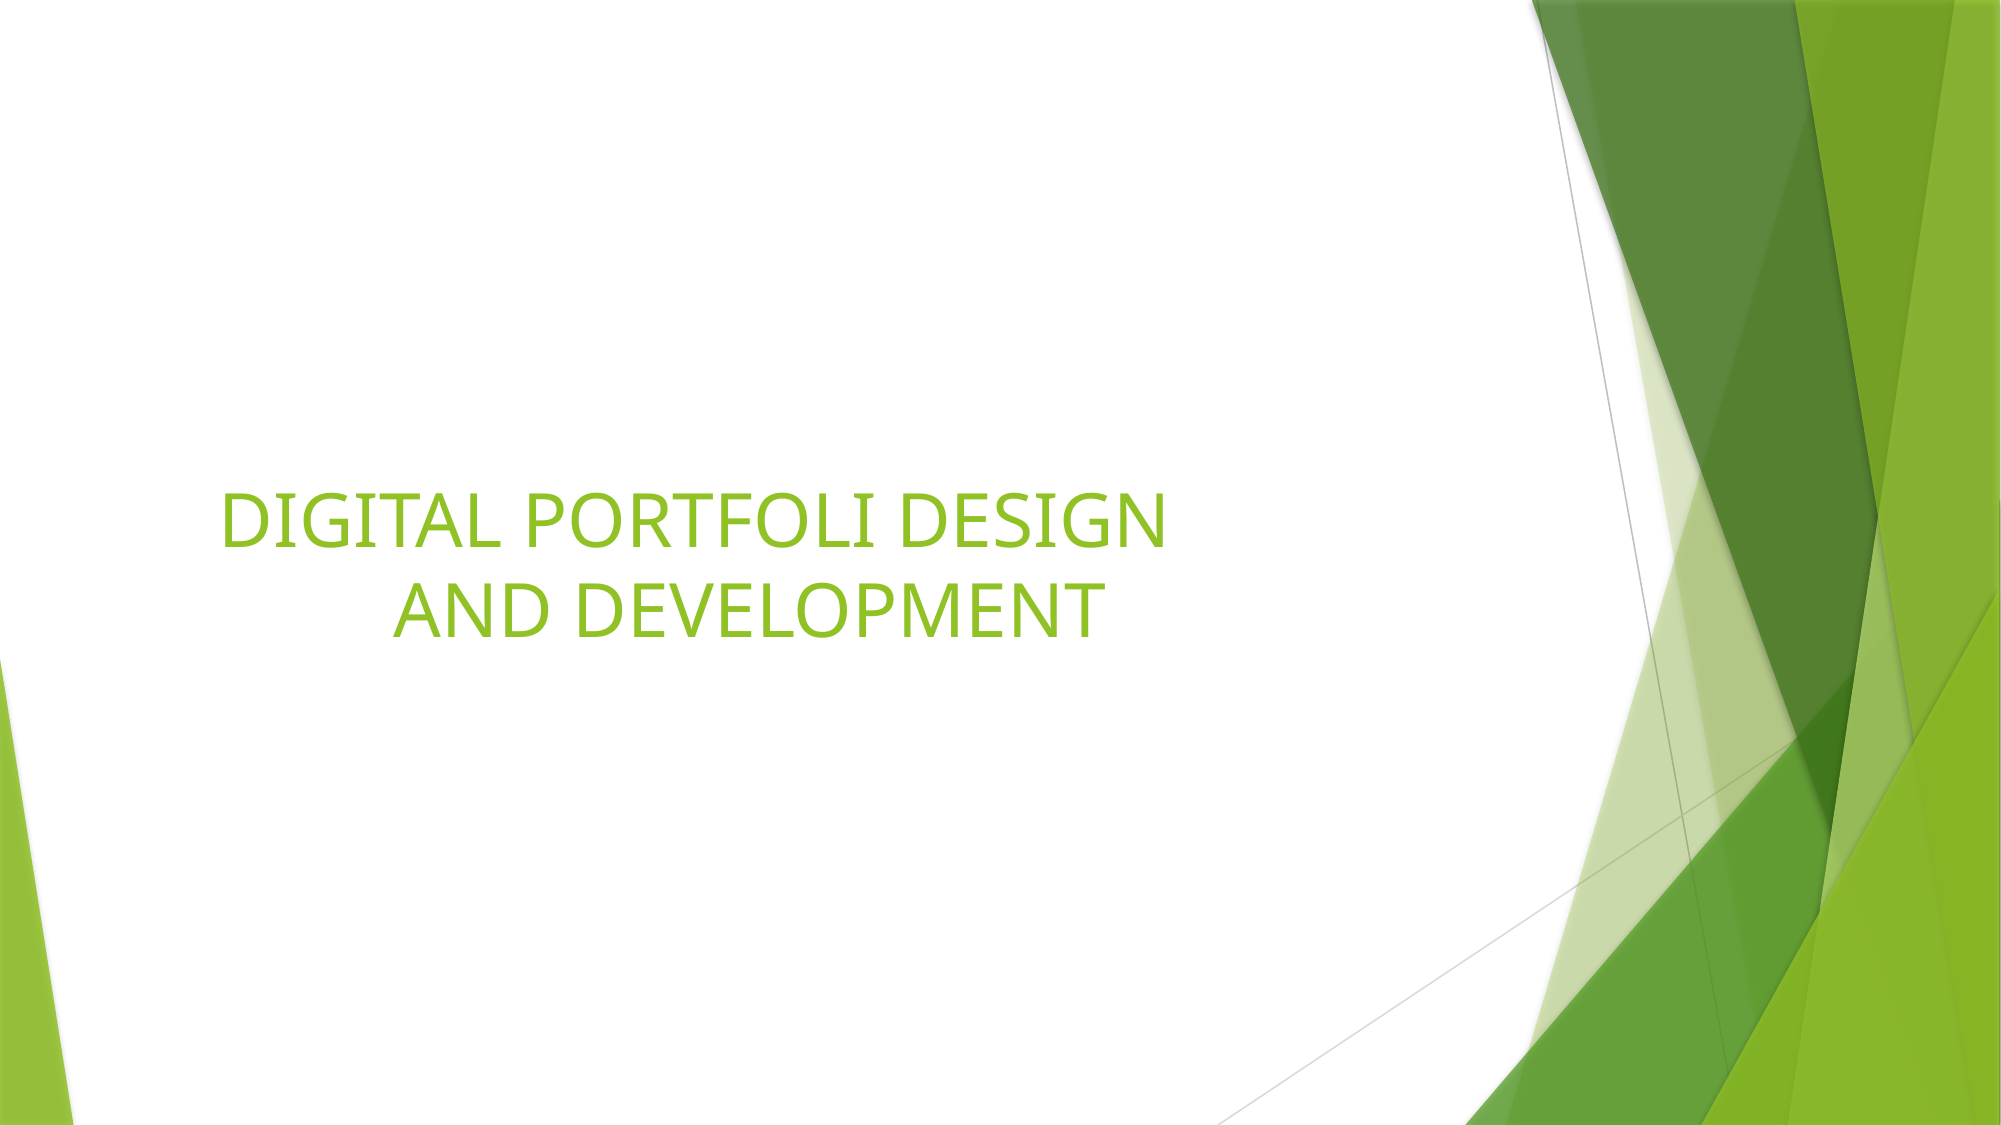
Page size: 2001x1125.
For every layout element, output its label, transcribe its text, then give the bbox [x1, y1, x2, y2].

list A Step towards showcasing skills and achievements. [33, 0, 2000, 1125]
